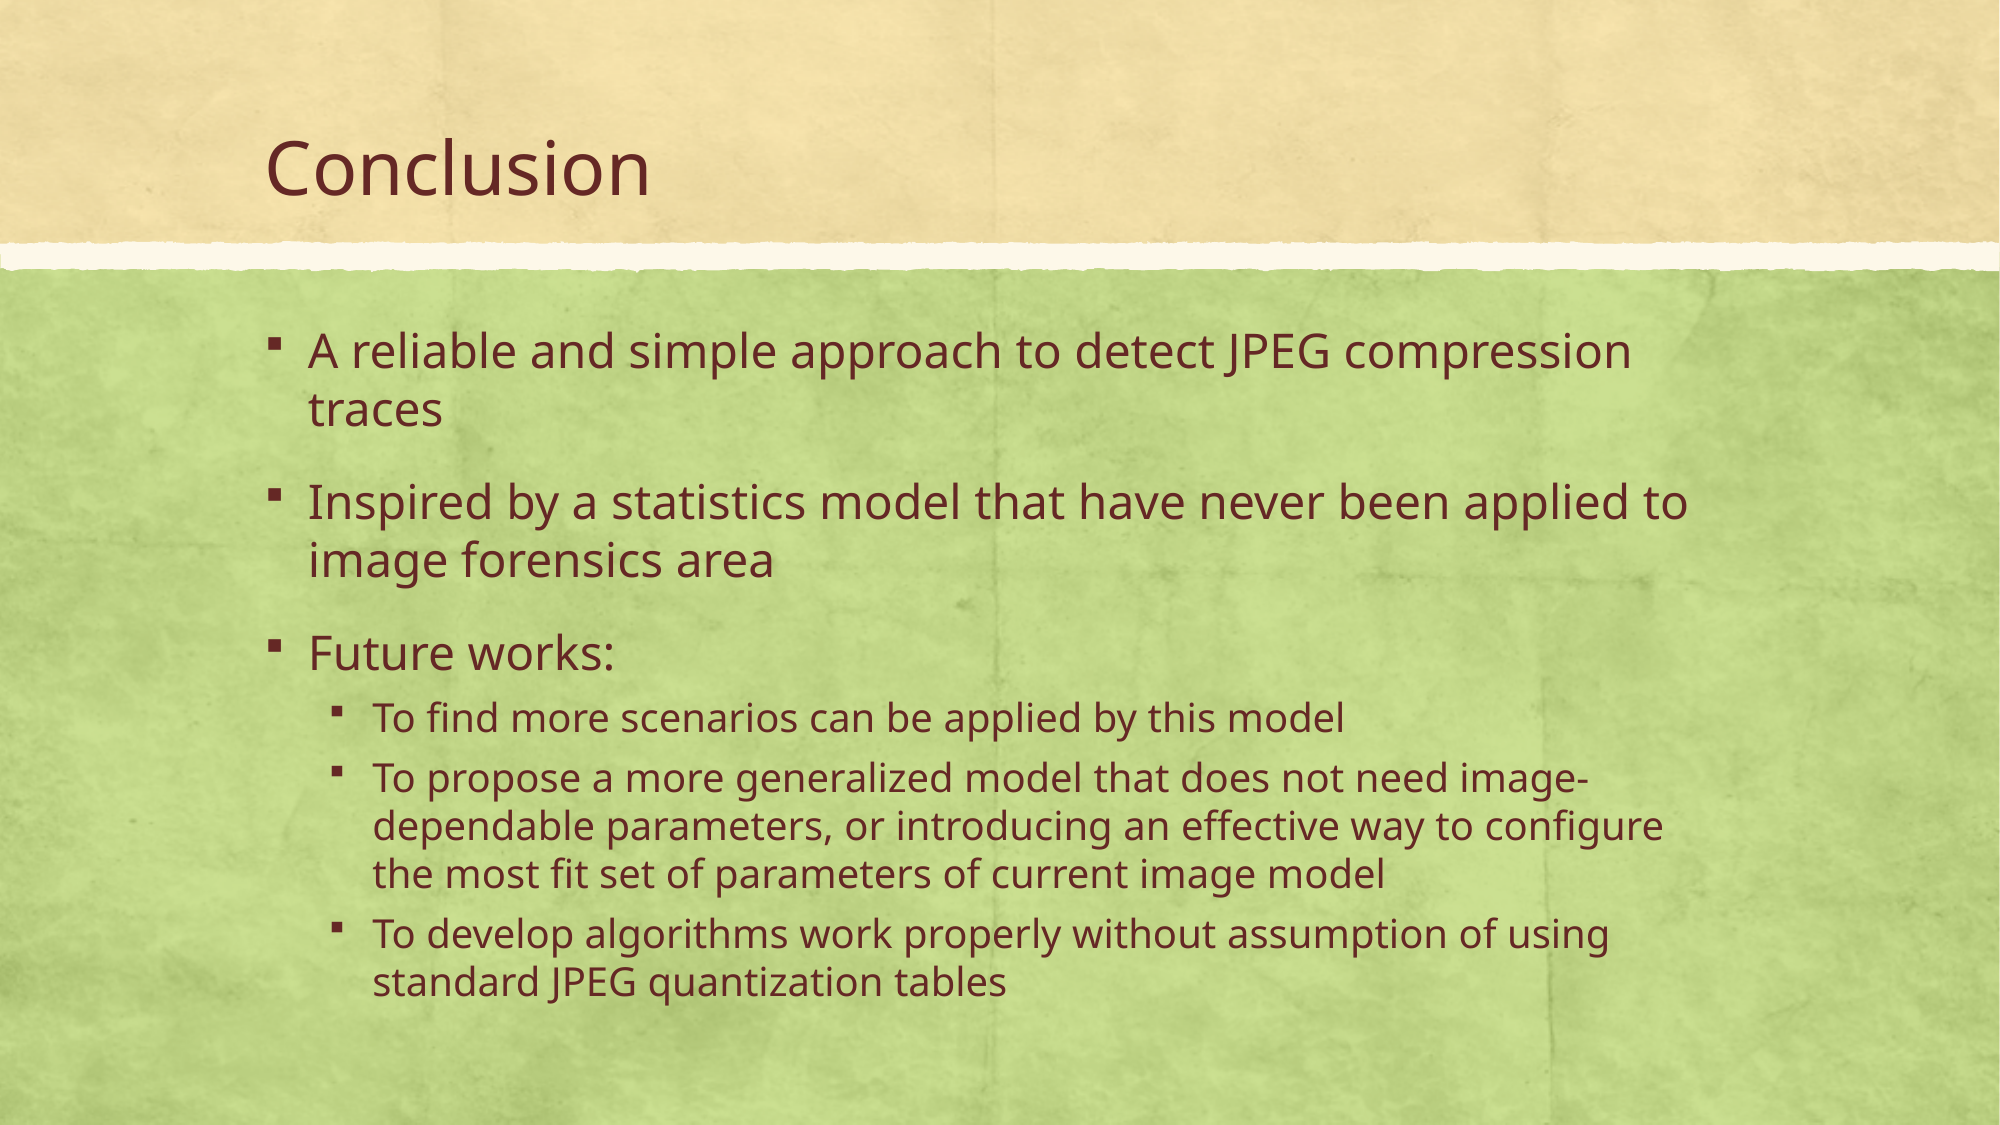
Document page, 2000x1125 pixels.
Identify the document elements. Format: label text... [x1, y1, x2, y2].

list A reliable and simple approach to detect JPEG compression traces Inspired by a statistics model that have never been applied to image forensics area Future works: To find more scenarios can be applied by this model To propose a more generalized model that does not need image-dependable parameters, or introducing an effective way to configure the most fit set of parameters of current image model To develop algorithms work properly without assumption of using standard JPEG quantization tables [249, 312, 1750, 1013]
title Conclusion [249, 31, 1750, 219]
